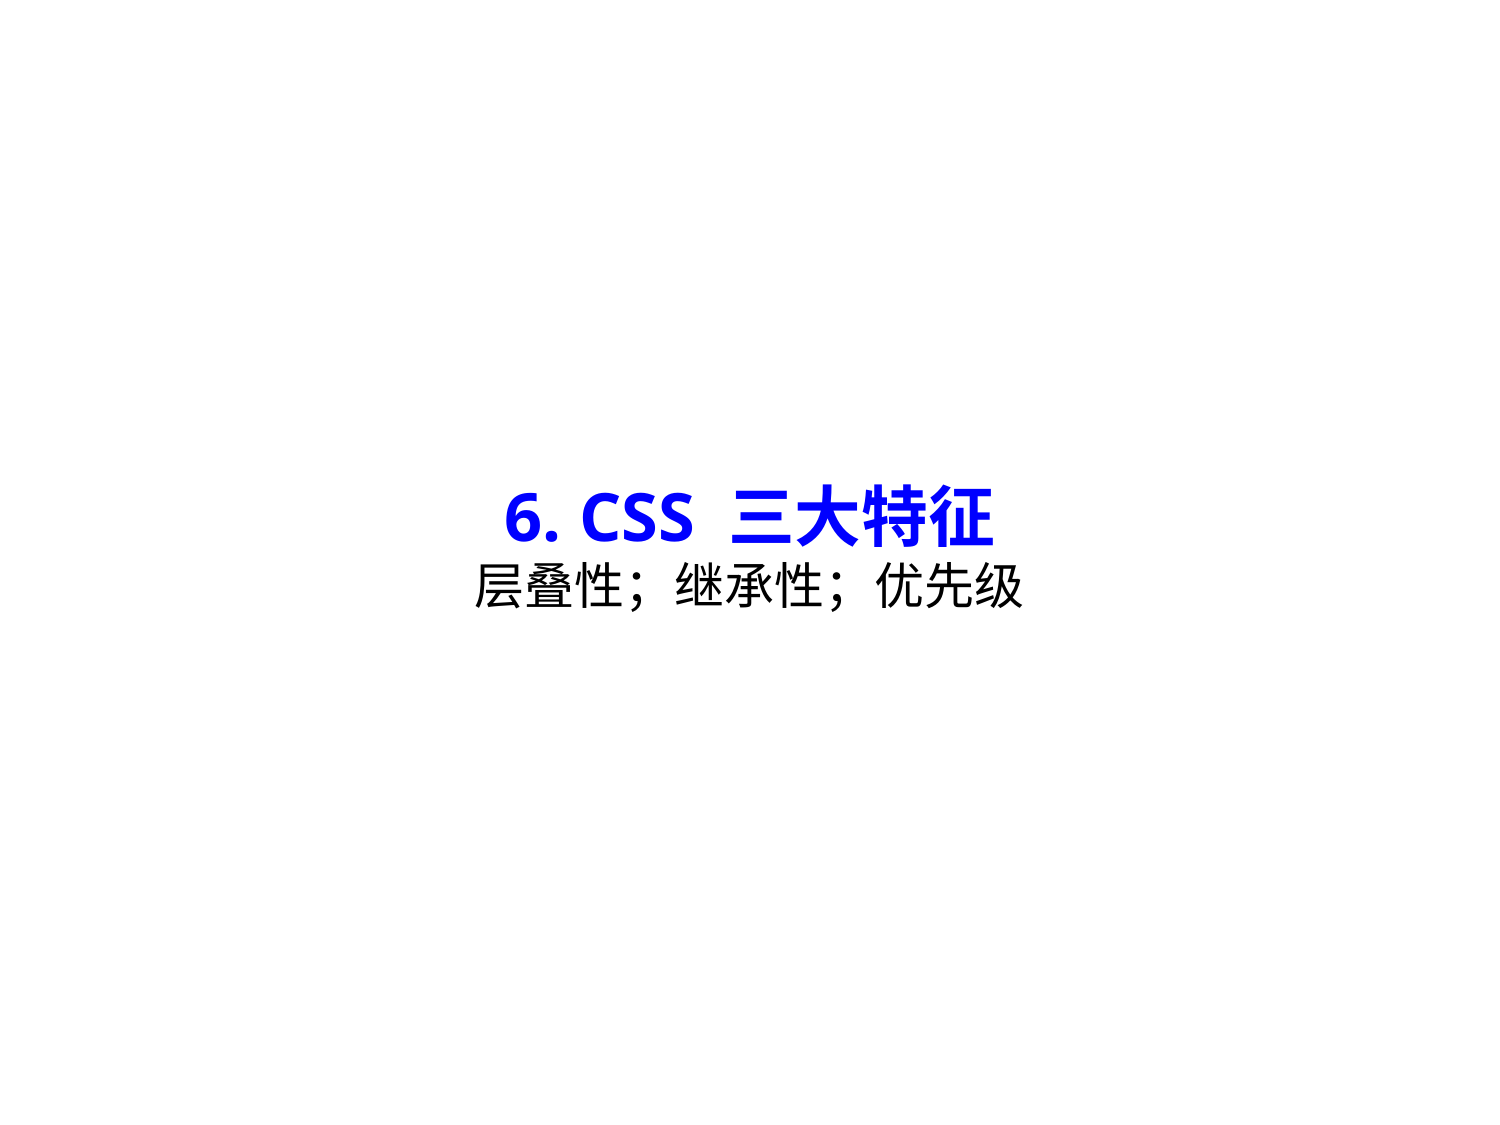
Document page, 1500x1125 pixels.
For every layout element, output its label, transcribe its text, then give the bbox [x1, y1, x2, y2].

title 6. CSS 三大特征 层叠性；继承性；优先级 [112, 349, 1388, 740]
